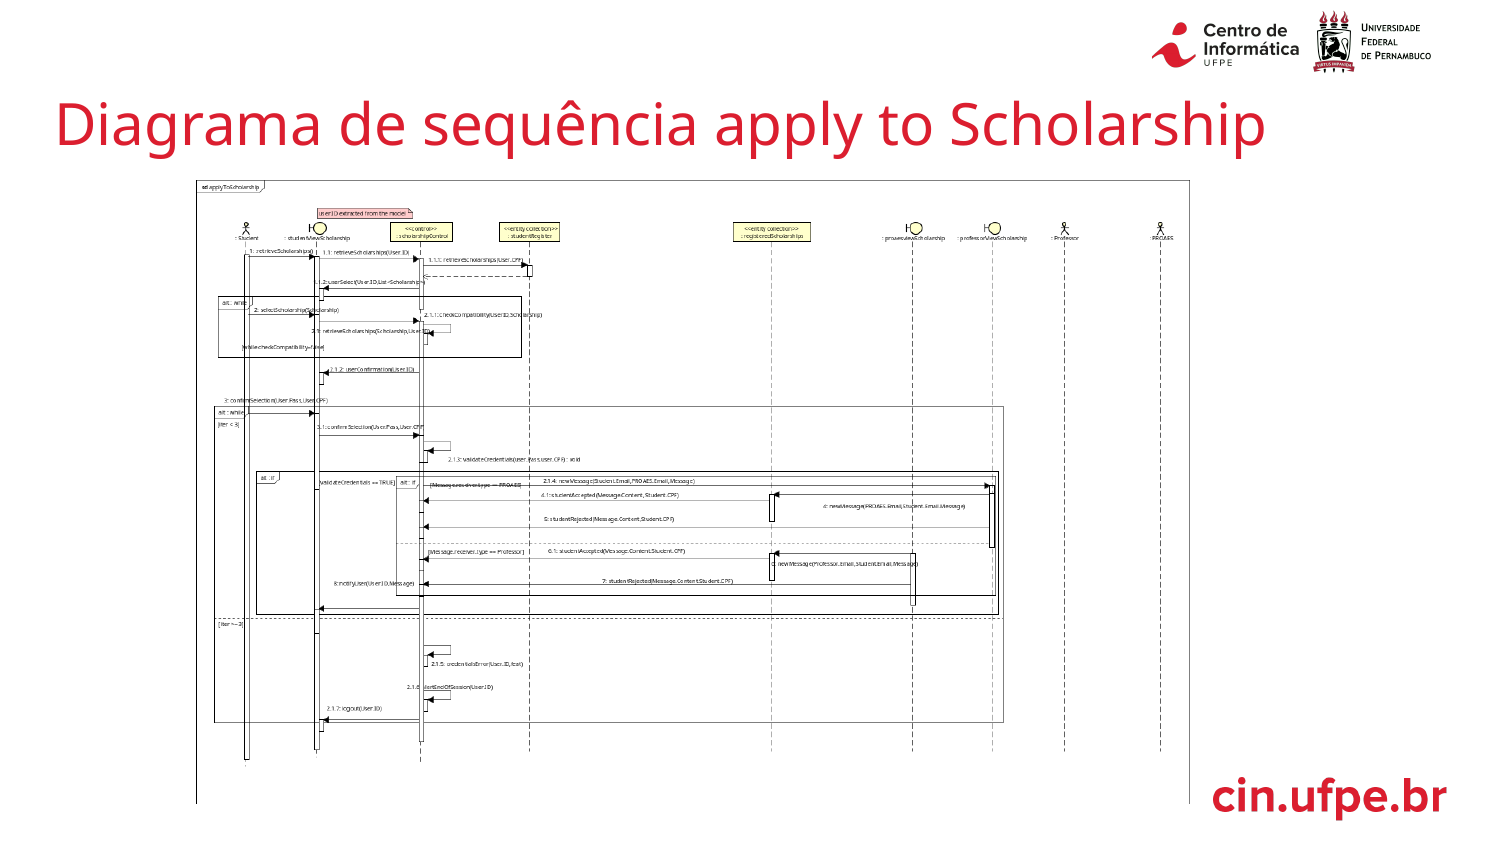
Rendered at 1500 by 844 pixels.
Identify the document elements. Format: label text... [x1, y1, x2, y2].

picture [1211, 771, 1449, 821]
picture [188, 173, 1197, 804]
title Diagrama de sequência apply to Scholarship [39, 70, 1437, 165]
picture [1133, 0, 1449, 94]
